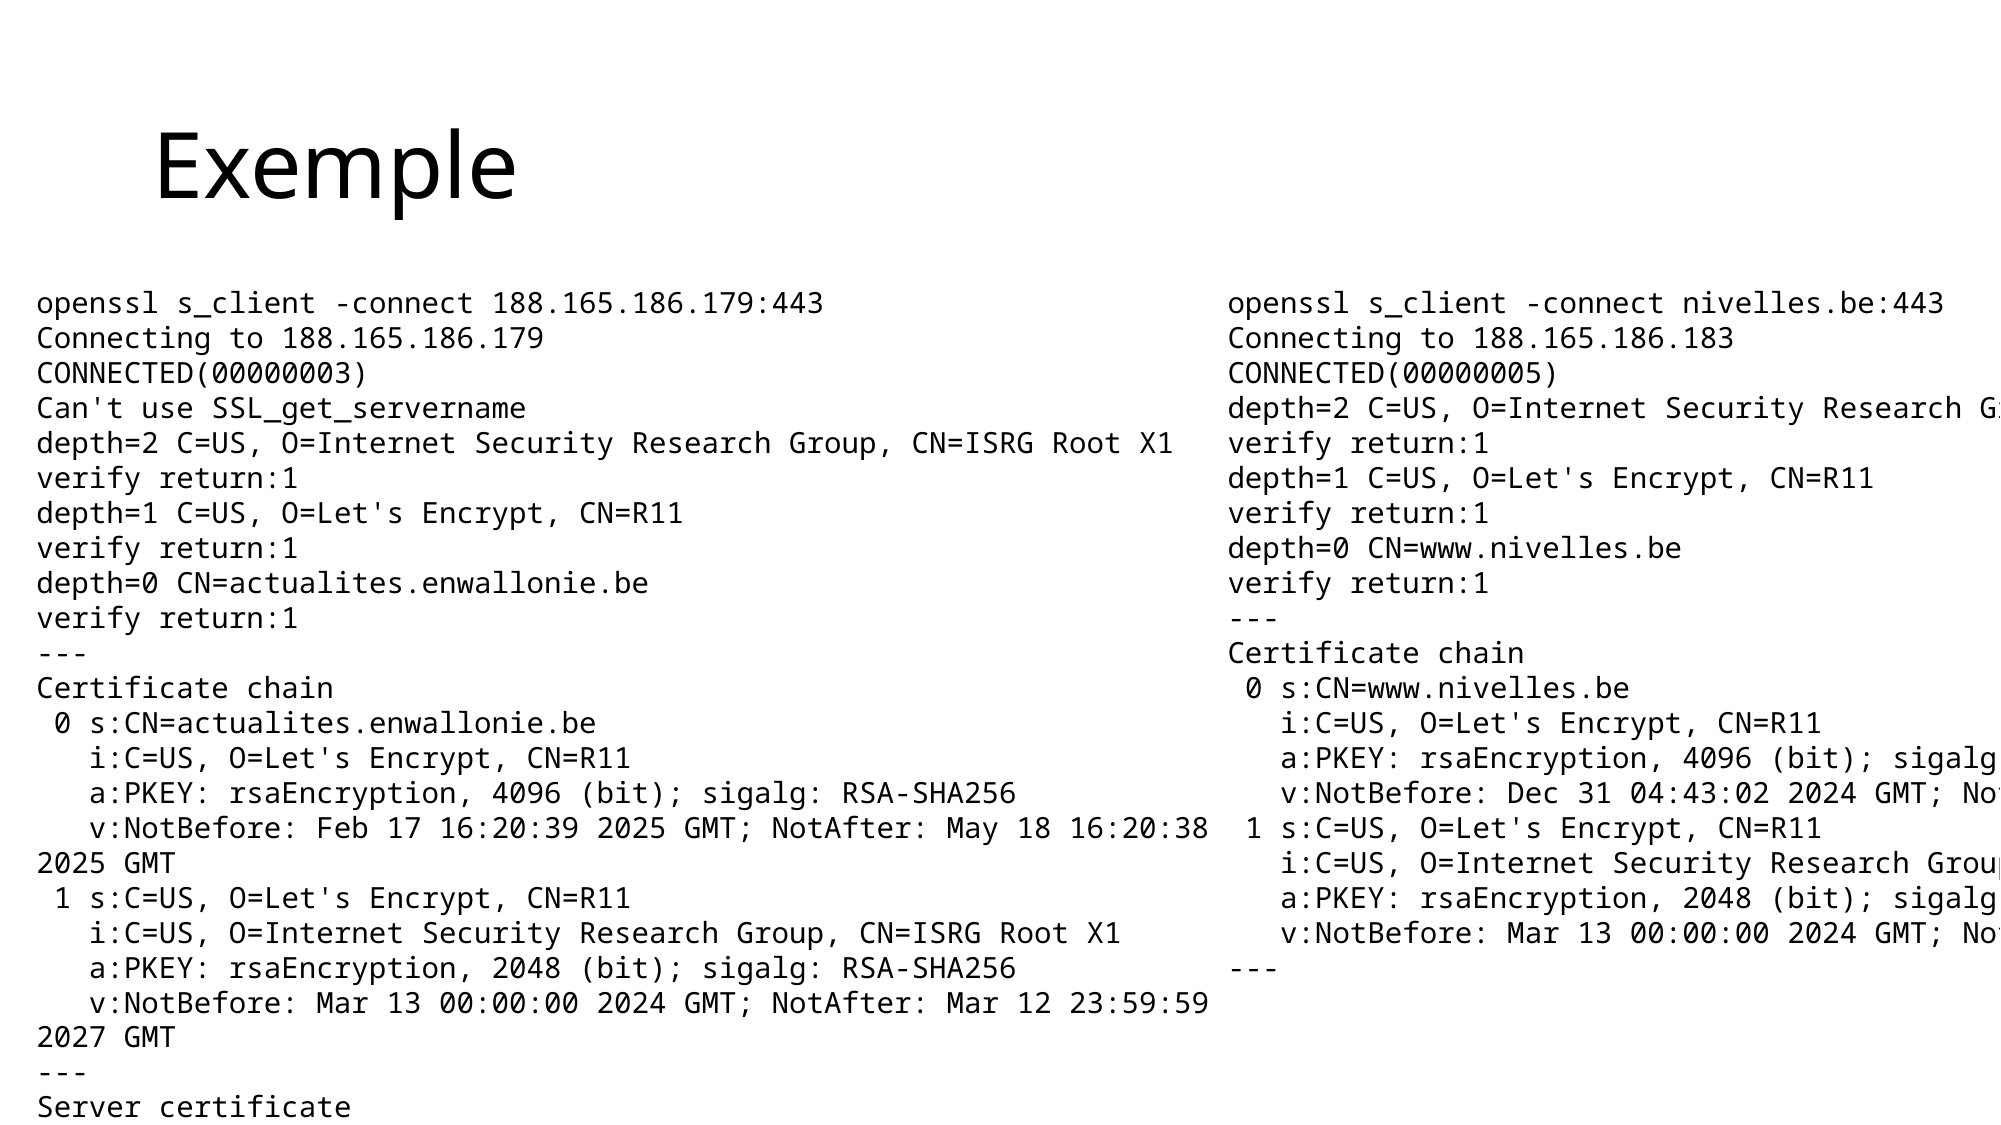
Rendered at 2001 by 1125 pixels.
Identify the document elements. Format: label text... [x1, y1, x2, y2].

title Exemple [137, 59, 1863, 277]
text_box openssl s_client -connect 188.165.186.179:443 Connecting to 188.165.186.179 CONNECTED(00000003) Can't use SSL_get_servername depth=2 C=US, O=Internet Security Research Group, CN=ISRG Root X1 verify return:1 depth=1 C=US, O=Let's Encrypt, CN=R11 verify return:1 depth=0 CN=actualites.enwallonie.be verify return:1 --- Certificate chain 0 s:CN=actualites.enwallonie.be i:C=US, O=Let's Encrypt, CN=R11 a:PKEY: rsaEncryption, 4096 (bit); sigalg: RSA-SHA256 v:NotBefore: Feb 17 16:20:39 2025 GMT; NotAfter: May 18 16:20:38 2025 GMT 1 s:C=US, O=Let's Encrypt, CN=R11 i:C=US, O=Internet Security Research Group, CN=ISRG Root X1 a:PKEY: rsaEncryption, 2048 (bit); sigalg: RSA-SHA256 v:NotBefore: Mar 13 00:00:00 2024 GMT; NotAfter: Mar 12 23:59:59 2027 GMT --- Server certificate [21, 277, 1254, 1125]
text_box openssl s_client -connect nivelles.be:443 Connecting to 188.165.186.183 CONNECTED(00000005) depth=2 C=US, O=Internet Security Research Group, CN=ISRG Root X1 verify return:1 depth=1 C=US, O=Let's Encrypt, CN=R11 verify return:1 depth=0 CN=www.nivelles.be verify return:1 --- Certificate chain 0 s:CN=www.nivelles.be i:C=US, O=Let's Encrypt, CN=R11 a:PKEY: rsaEncryption, 4096 (bit); sigalg: RSA-SHA256 v:NotBefore: Dec 31 04:43:02 2024 GMT; NotAfter: Mar 31 04:43:01 2025 GMT 1 s:C=US, O=Let's Encrypt, CN=R11 i:C=US, O=Internet Security Research Group, CN=ISRG Root X1 a:PKEY: rsaEncryption, 2048 (bit); sigalg: RSA-SHA256 v:NotBefore: Mar 13 00:00:00 2024 GMT; NotAfter: Mar 12 23:59:59 2027 GMT --- [1212, 277, 2000, 992]
